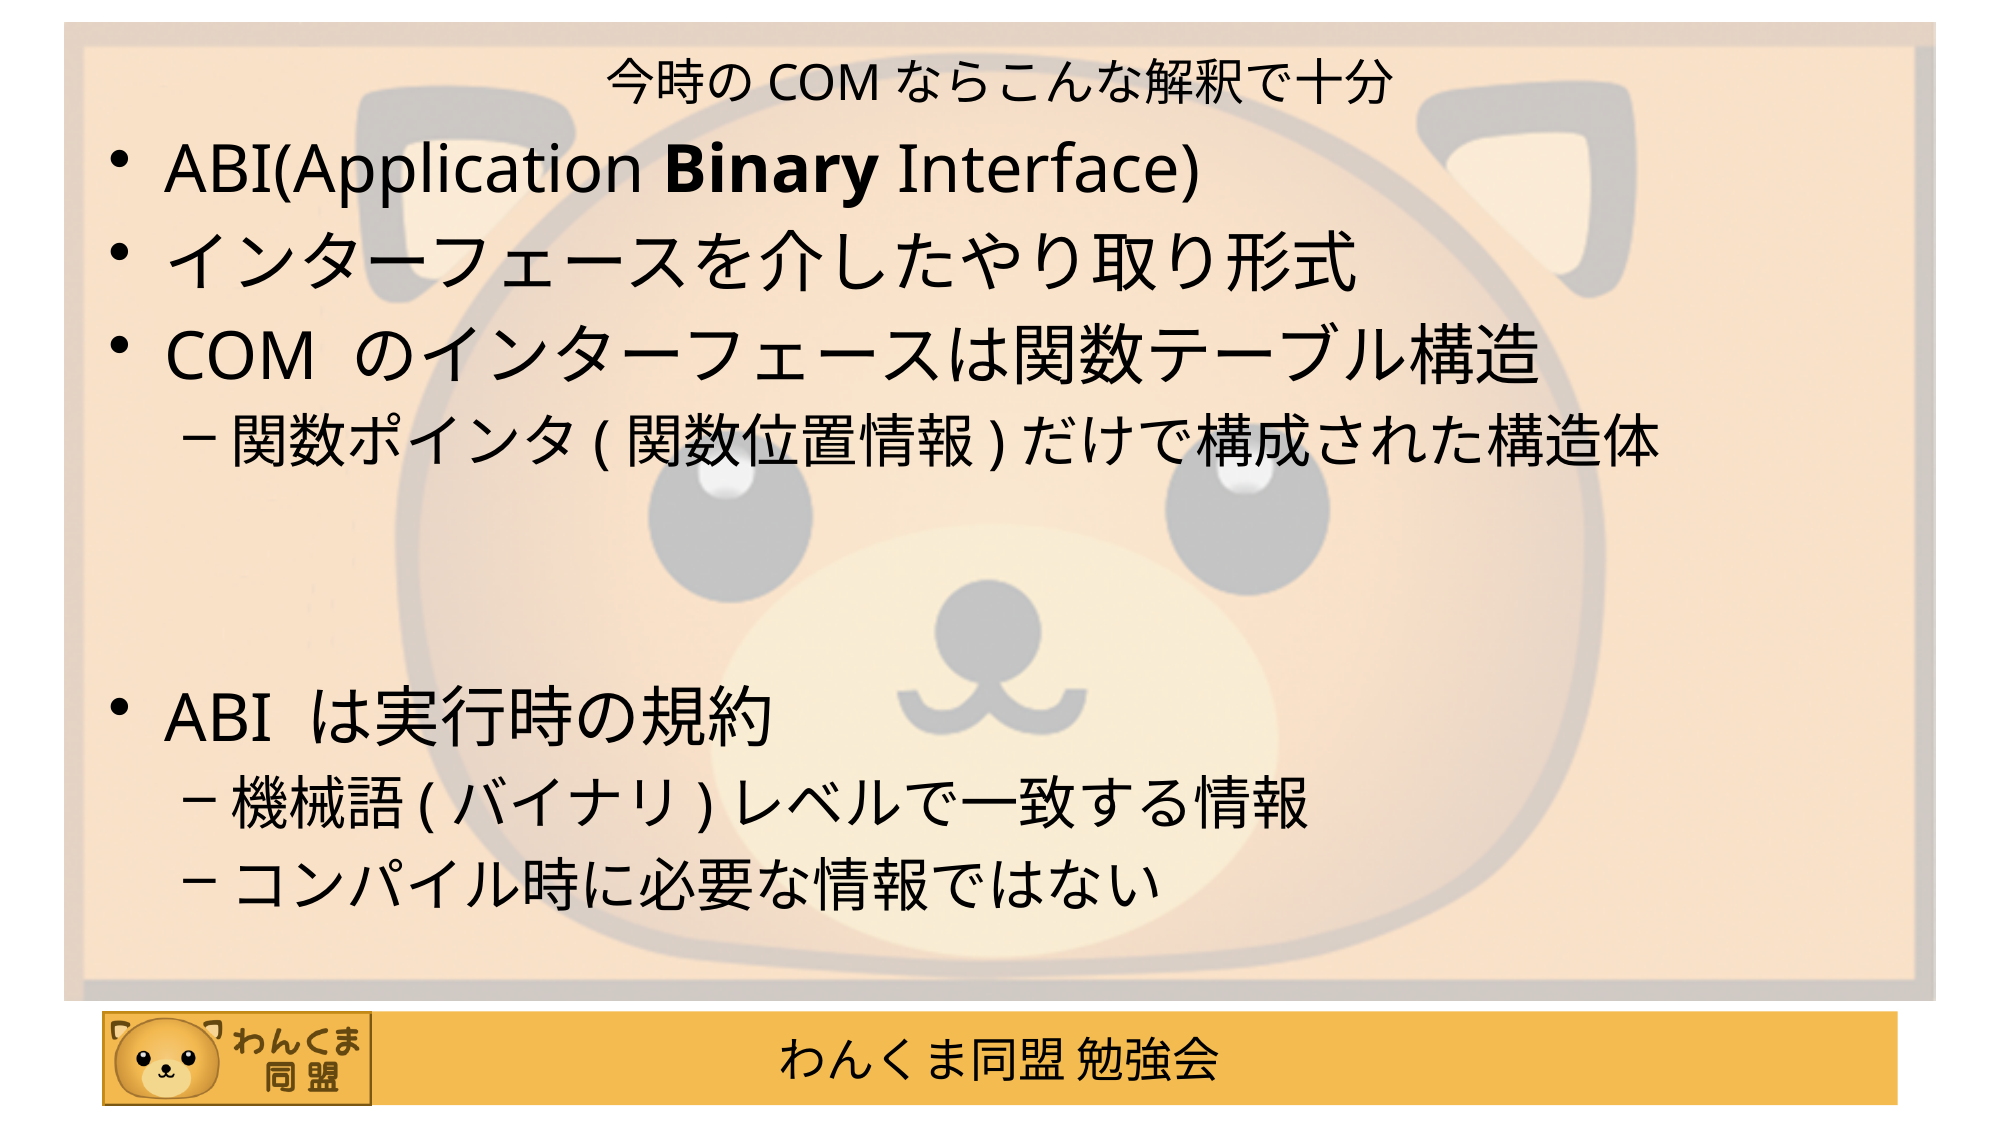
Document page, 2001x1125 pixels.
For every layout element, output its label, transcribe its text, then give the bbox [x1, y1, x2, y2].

picture [102, 1011, 372, 1106]
picture [64, 22, 1936, 1001]
title 今時のCOMならこんな解釈で十分 [93, 49, 1907, 113]
list ABI(Application Binary Interface) インターフェースを介したやり取り形式 COM のインターフェースは関数テーブル構造 関数ポインタ(関数位置情報)だけで構成された構造体 ABI は実行時の規約 機械語(バイナリ)レベルで一致する情報 コンパイル時に必要な情報ではない [93, 118, 1907, 988]
